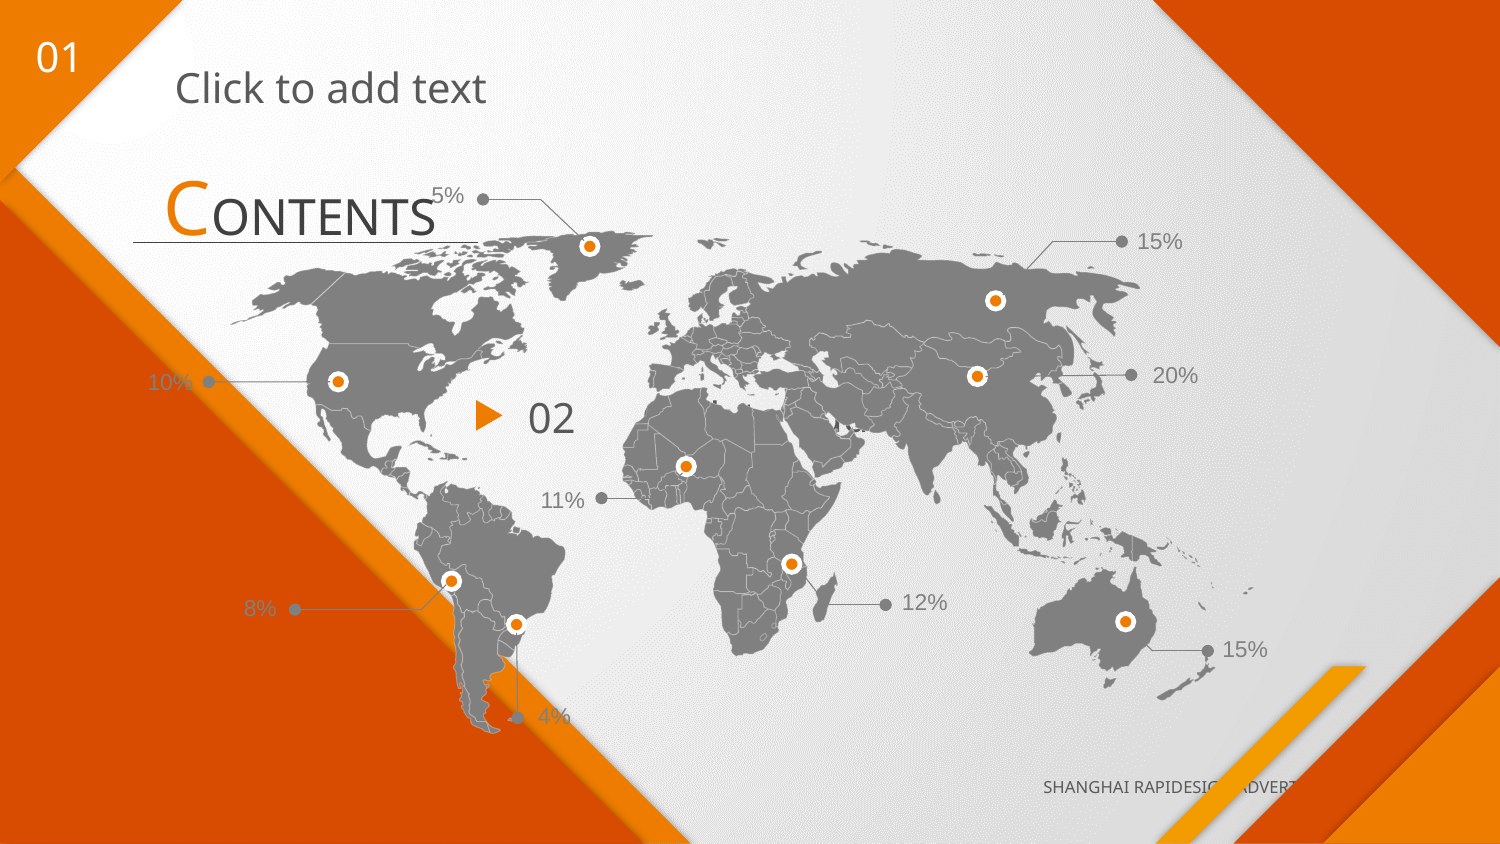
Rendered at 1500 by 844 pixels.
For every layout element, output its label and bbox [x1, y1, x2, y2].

text_box [132, 173, 1284, 738]
picture [0, 0, 1500, 844]
